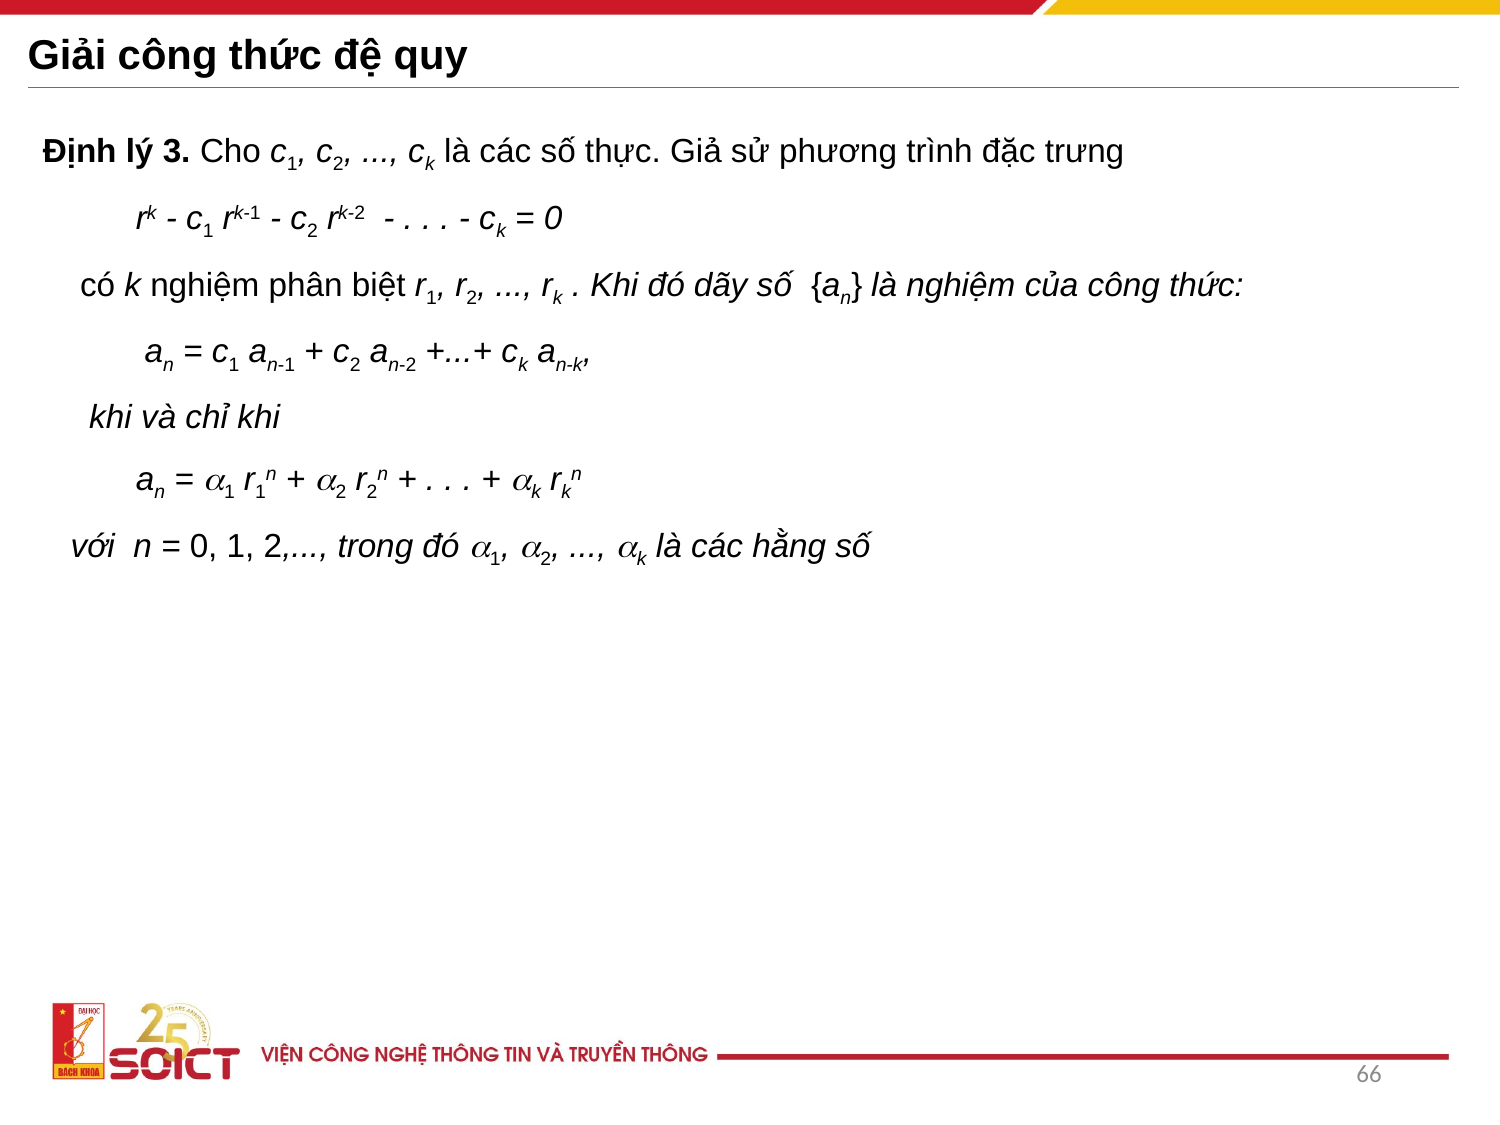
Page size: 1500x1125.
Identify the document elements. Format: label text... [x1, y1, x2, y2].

slide_number 66 [1059, 1042, 1397, 1103]
title Giải công thức đệ quy [12, 24, 1362, 88]
list Định lý 3. Cho c1, c2, ..., ck là các số thực. Giả sử phương trình đặc trưng rk - c1 rk-1 - c2 rk-2 - . . . - ck = 0 có k nghiệm phân biệt r1, r2, ..., rk . Khi đó dãy số {an} là nghiệm của công thức: an = c1 an-1 + c2 an-2 +...+ ck an-k, khi và chỉ khi an = 1 r1n + 2 r2n + . . . + k rkn với n = 0, 1, 2,..., trong đó 1, 2, ..., k là các hằng số [27, 112, 1459, 1025]
picture [0, 0, 1500, 1125]
